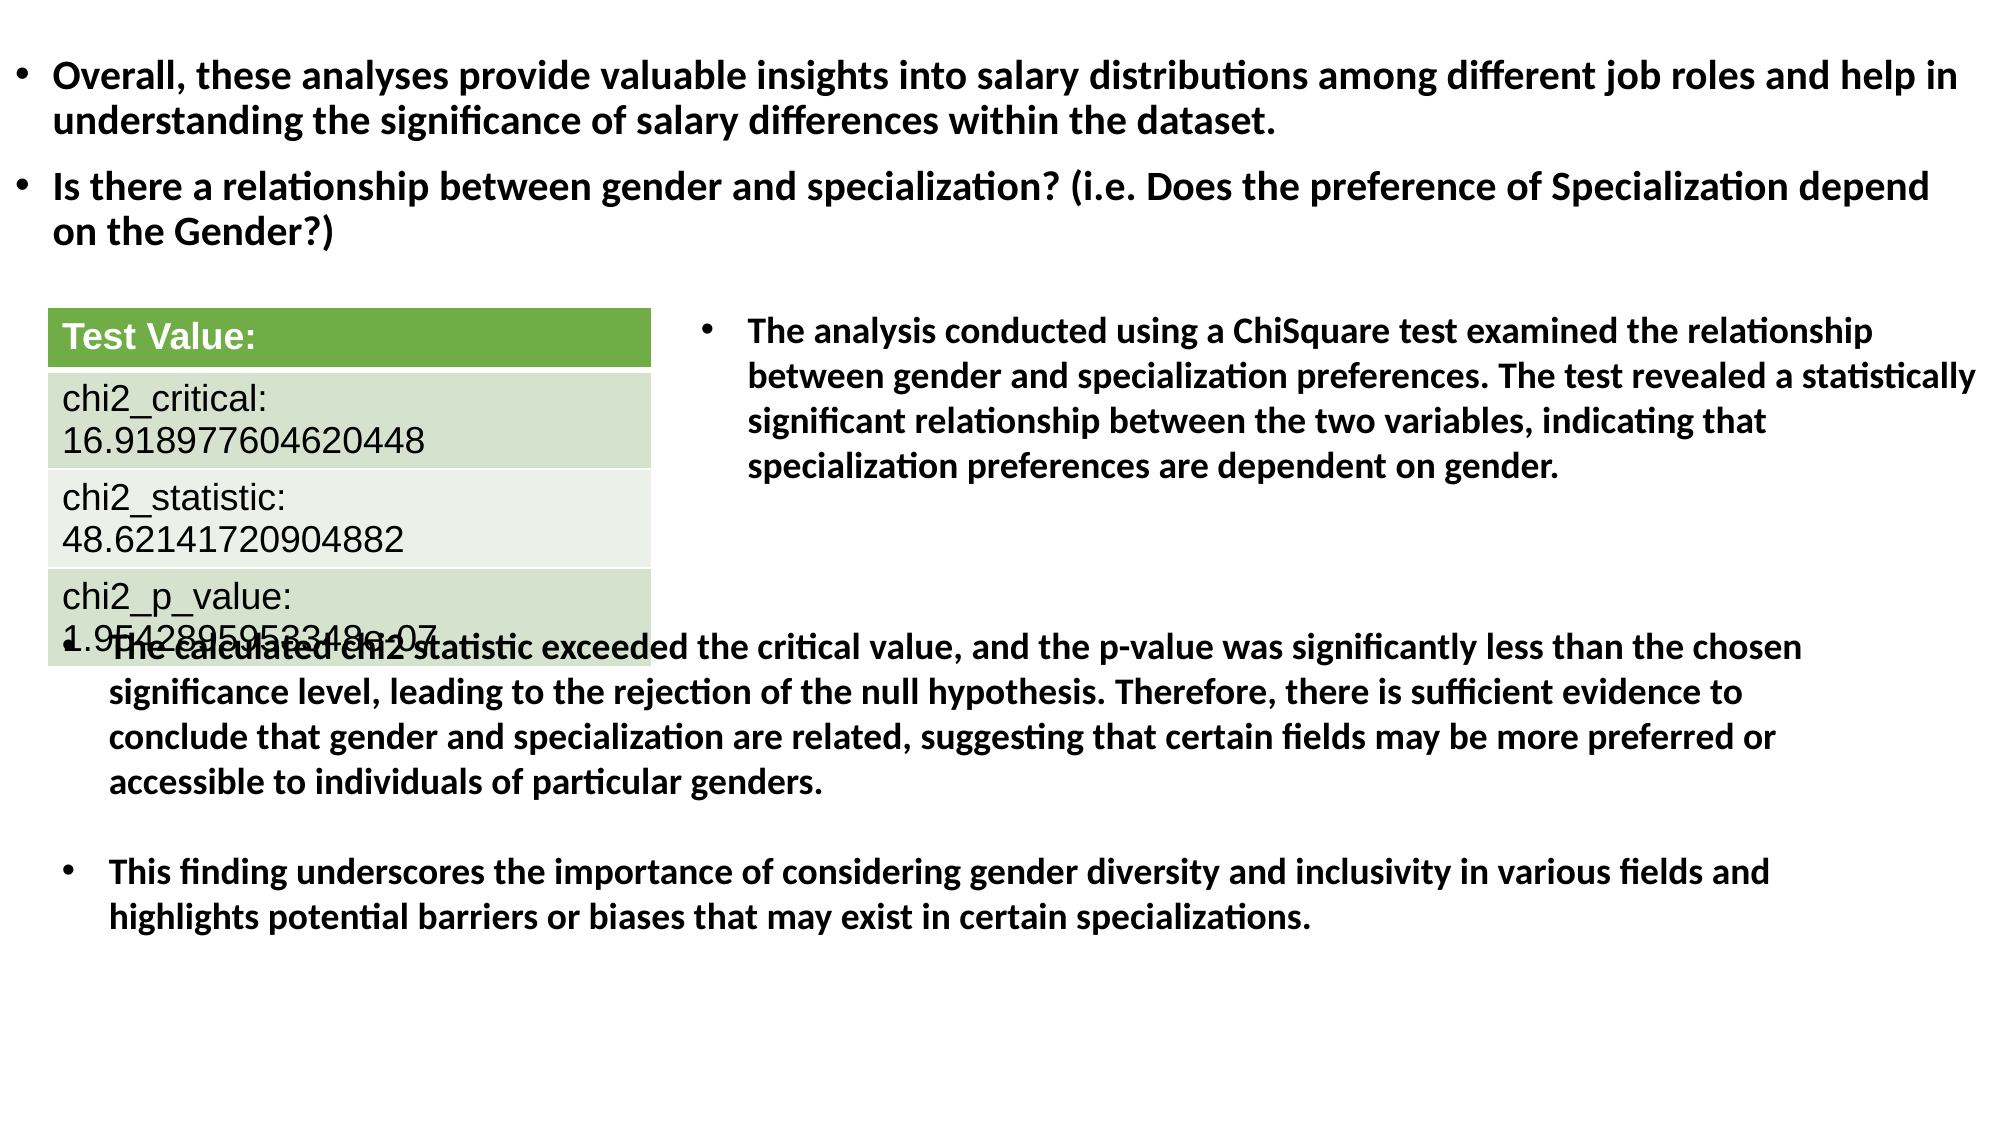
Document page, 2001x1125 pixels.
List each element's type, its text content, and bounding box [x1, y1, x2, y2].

text_box The calculated chi2 statistic exceeded the critical value, and the p-value was significantly less than the chosen significance level, leading to the rejection of the null hypothesis. Therefore, there is sufficient evidence to conclude that gender and specialization are related, suggesting that certain fields may be more preferred or accessible to individuals of particular genders. This finding underscores the importance of considering gender diversity and inclusivity in various fields and highlights potential barriers or biases that may exist in certain specializations. [46, 614, 1890, 945]
text_box The analysis conducted using a ChiSquare test examined the relationship between gender and specialization preferences. The test revealed a statistically significant relationship between the two variables, indicating that specialization preferences are dependent on gender. [685, 298, 2000, 538]
table_header Test Value: [48, 308, 651, 367]
table_cell chi2_statistic: 48.62141720904882 [48, 470, 651, 567]
table_cell chi2_p_value: 1.9542895953348e-07 [48, 569, 651, 614]
table_cell chi2_critical: 16.918977604620448 [48, 373, 651, 468]
list Overall, these analyses provide valuable insights into salary distributions among different job roles and help in understanding the significance of salary differences within the dataset. Is there a relationship between gender and specialization? (i.e. Does the preference of Specialization depend on the Gender?) [0, 45, 2000, 315]
